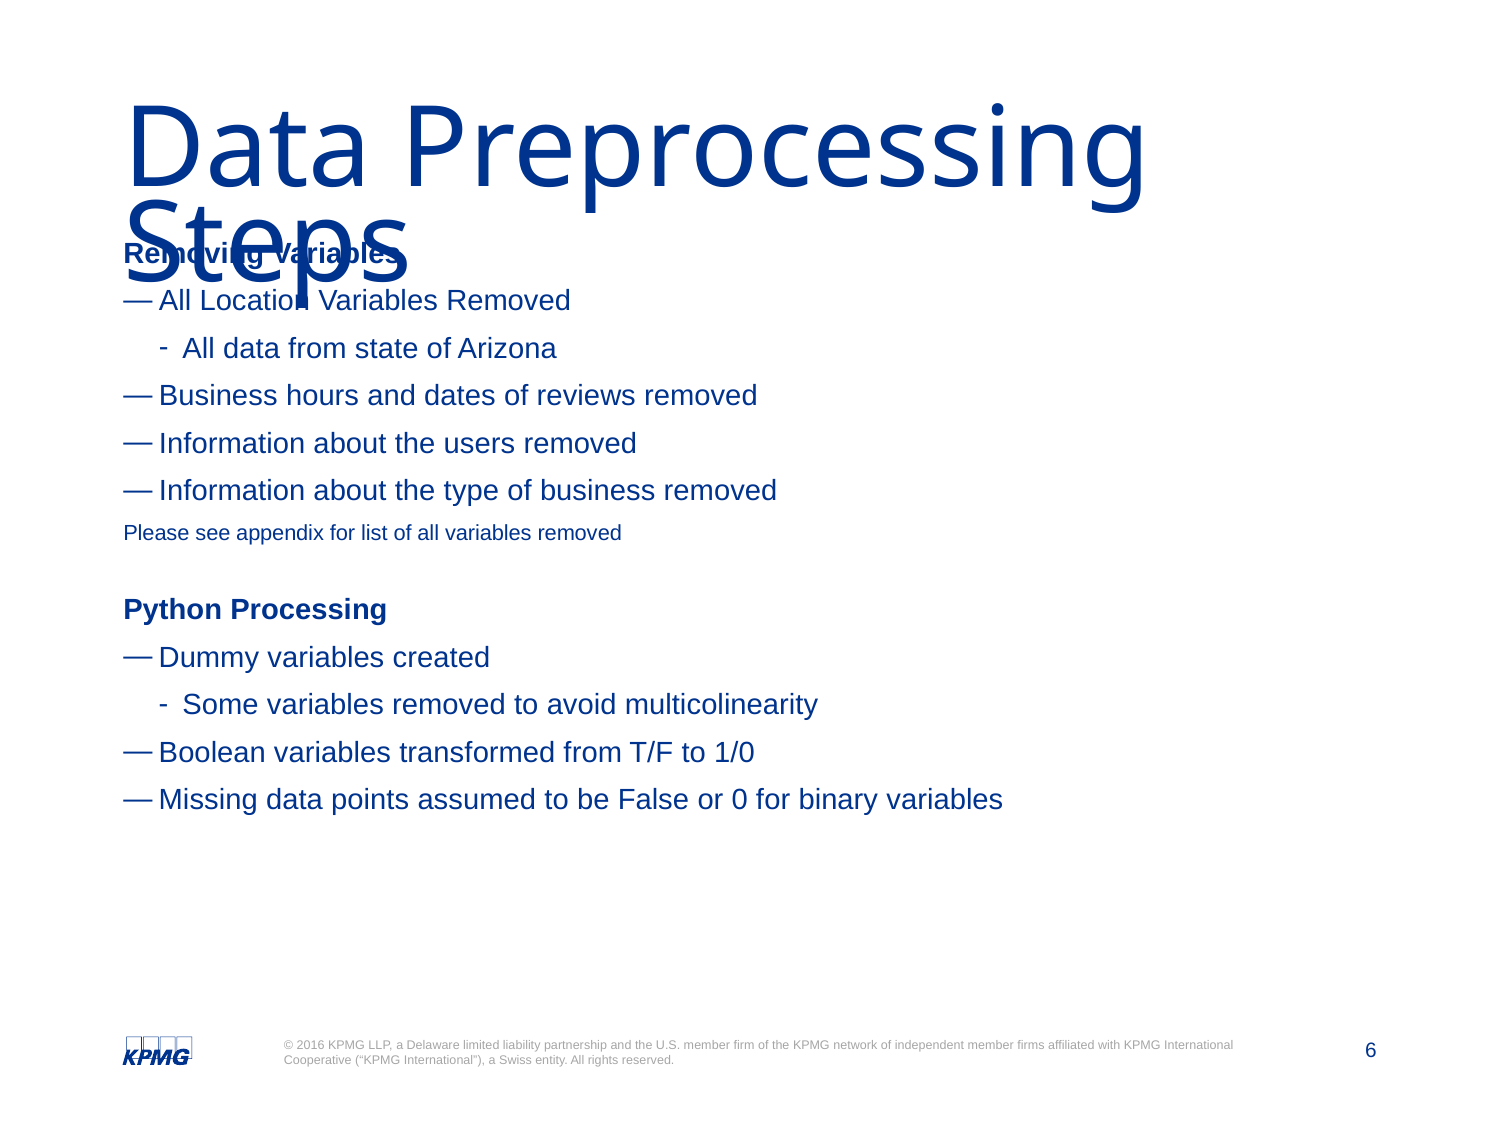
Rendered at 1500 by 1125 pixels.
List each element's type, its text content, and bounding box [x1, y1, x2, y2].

list Removing Variables All Location Variables Removed All data from state of Arizona Business hours and dates of reviews removed Information about the users removed Information about the type of business removed Please see appendix for list of all variables removed [123, 234, 1377, 553]
title Data Preprocessing Steps [123, 111, 1377, 197]
text_box Python Processing Dummy variables created Some variables removed to avoid multicolinearity Boolean variables transformed from T/F to 1/0 Missing data points assumed to be False or 0 for binary variables [123, 590, 1377, 910]
